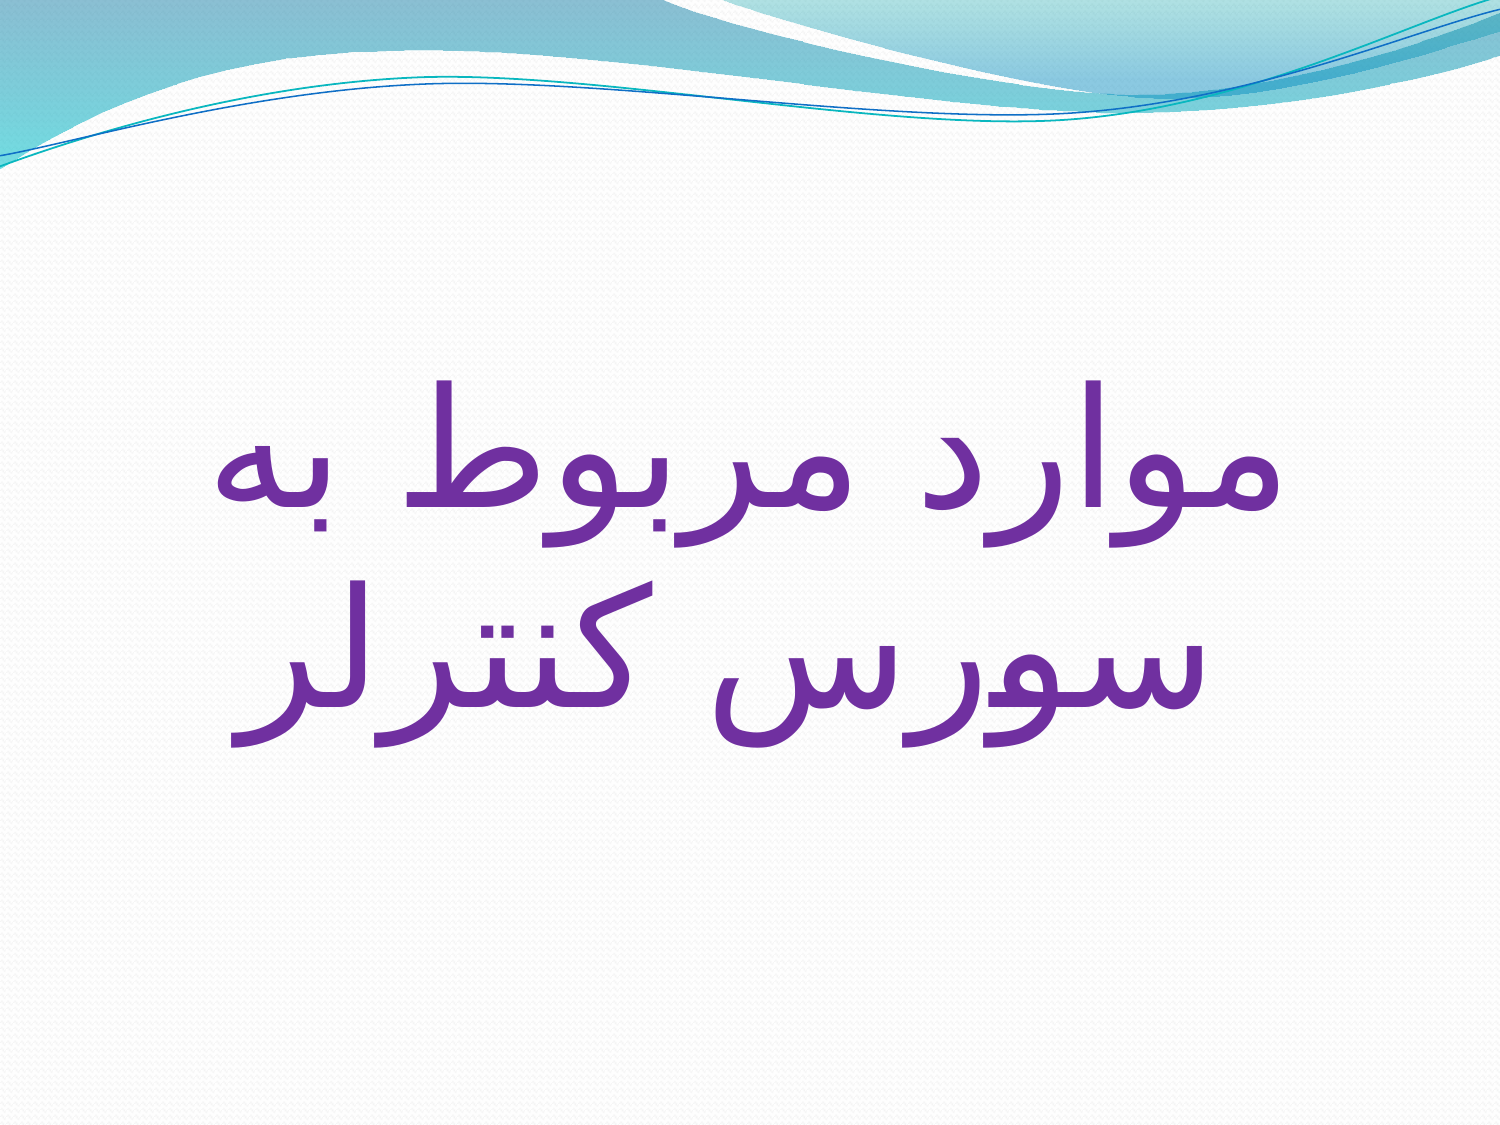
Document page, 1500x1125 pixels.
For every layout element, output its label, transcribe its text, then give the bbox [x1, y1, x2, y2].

list موارد مربوط به سورس کنترلر [75, 99, 1425, 1005]
